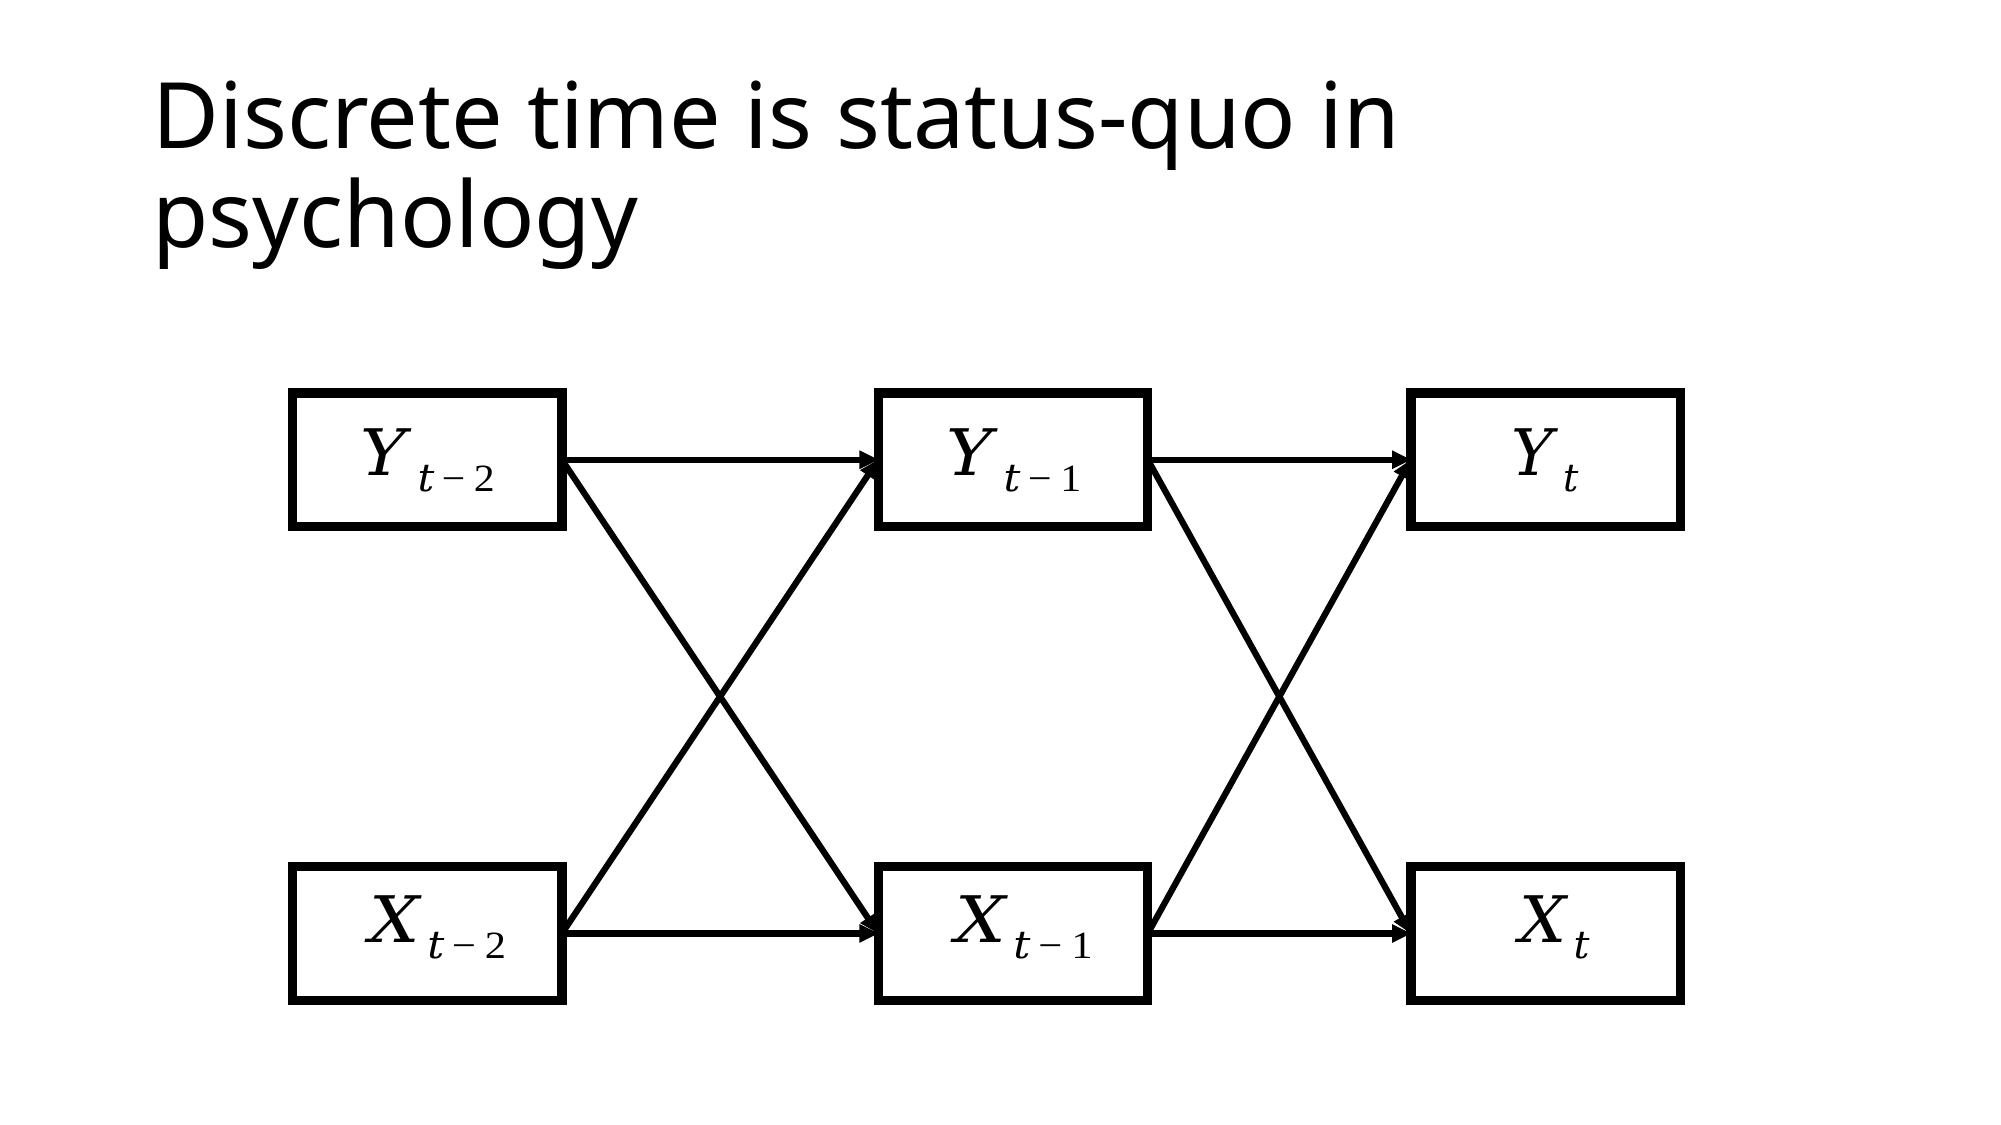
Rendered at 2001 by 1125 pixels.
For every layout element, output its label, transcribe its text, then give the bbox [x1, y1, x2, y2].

text_box [291, 865, 563, 1002]
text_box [1147, 461, 1412, 932]
text_box [1409, 391, 1682, 528]
text_box [877, 391, 1149, 528]
text_box [291, 391, 563, 528]
text_box [877, 865, 1149, 1002]
text_box [1409, 865, 1682, 1002]
title Discrete time is status-quo in psychology [137, 59, 1863, 278]
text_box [561, 461, 879, 932]
